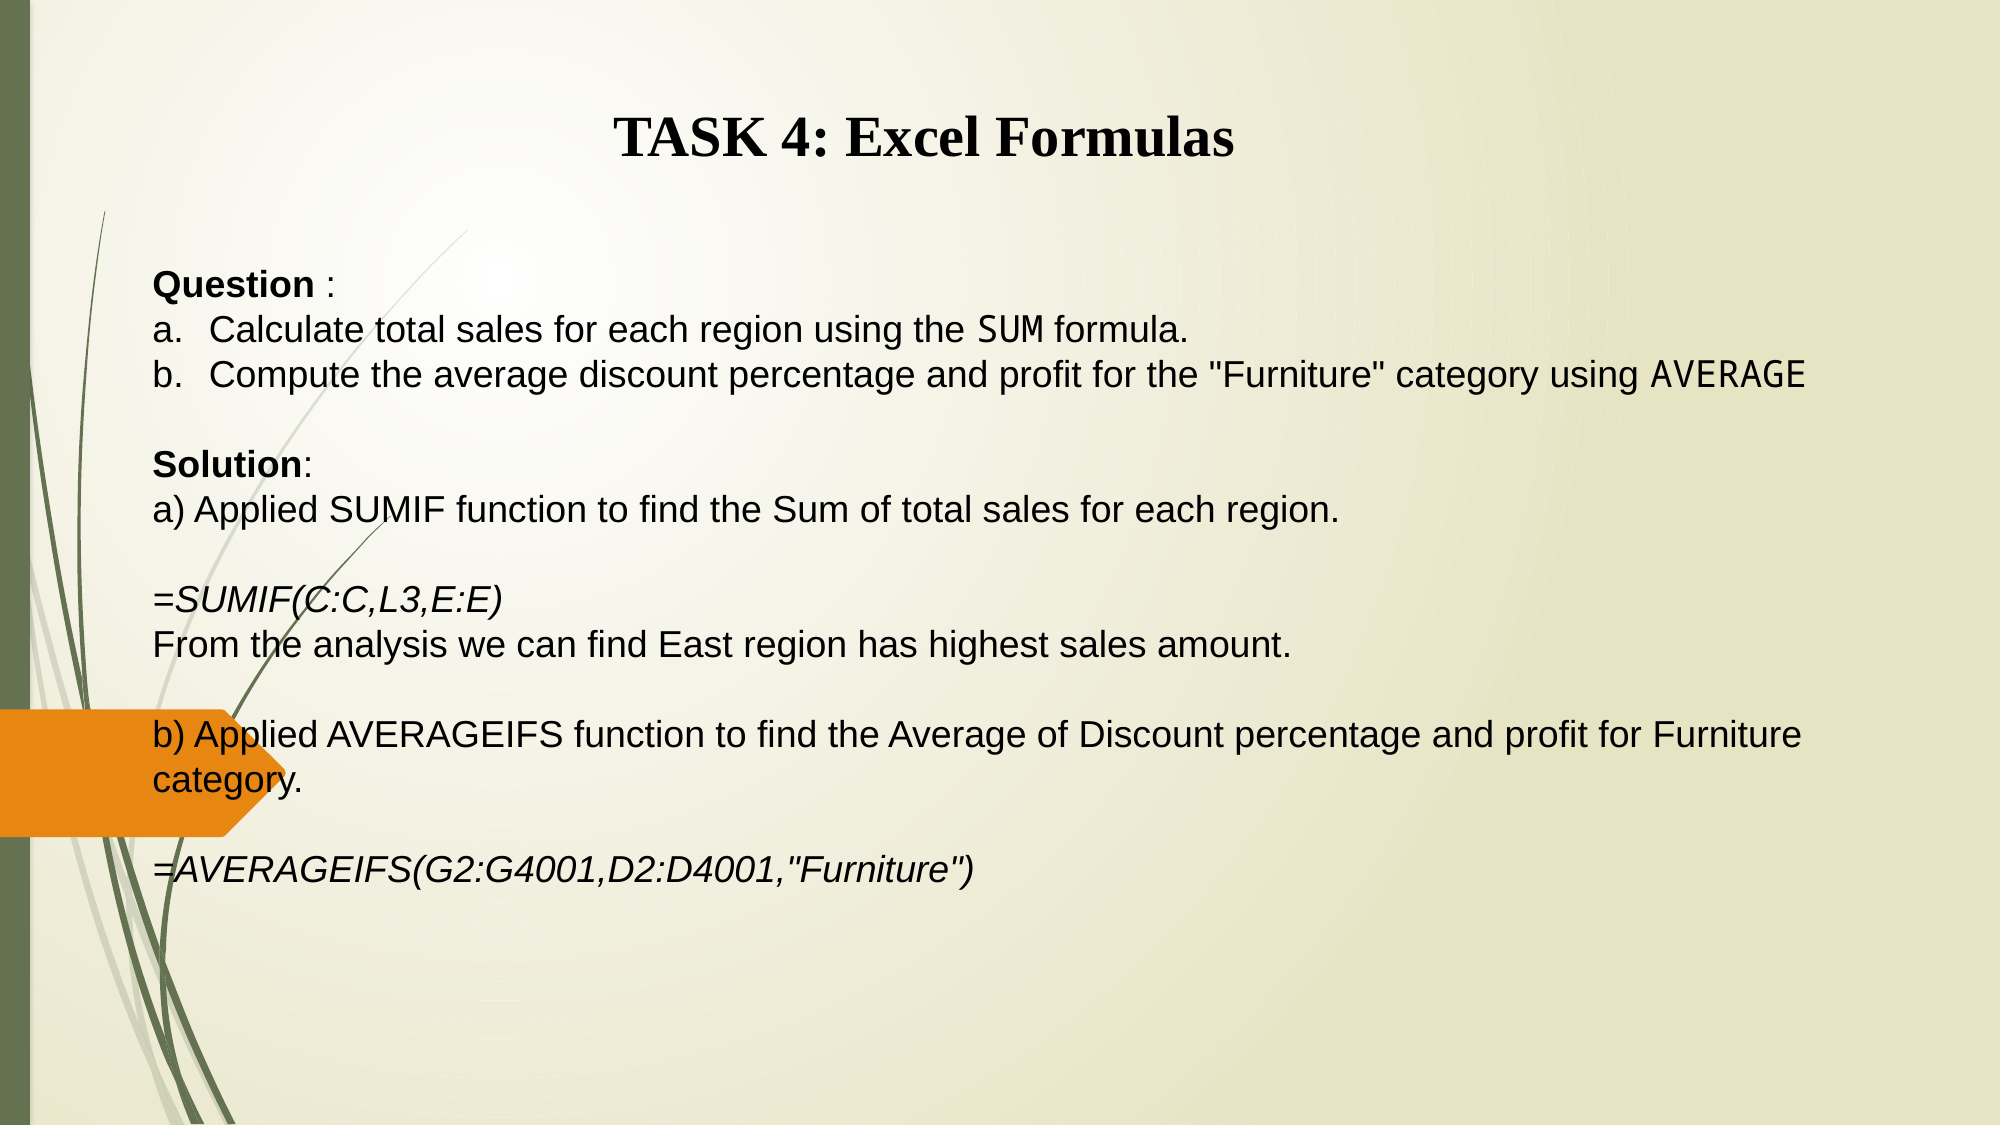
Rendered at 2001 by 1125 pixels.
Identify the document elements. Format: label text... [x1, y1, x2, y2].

text_box Question : Calculate total sales for each region using the SUM formula. Compute the average discount percentage and profit for the "Furniture" category using AVERAGE Solution: a) Applied SUMIF function to find the Sum of total sales for each region. =SUMIF(C:C,L3,E:E) From the analysis we can find East region has highest sales amount. b) Applied AVERAGEIFS function to find the Average of Discount percentage and profit for Furniture category. =AVERAGEIFS(G2:G4001,D2:D4001,"Furniture") [137, 207, 1830, 987]
text_box TASK 4: Excel Formulas [598, 91, 1585, 176]
